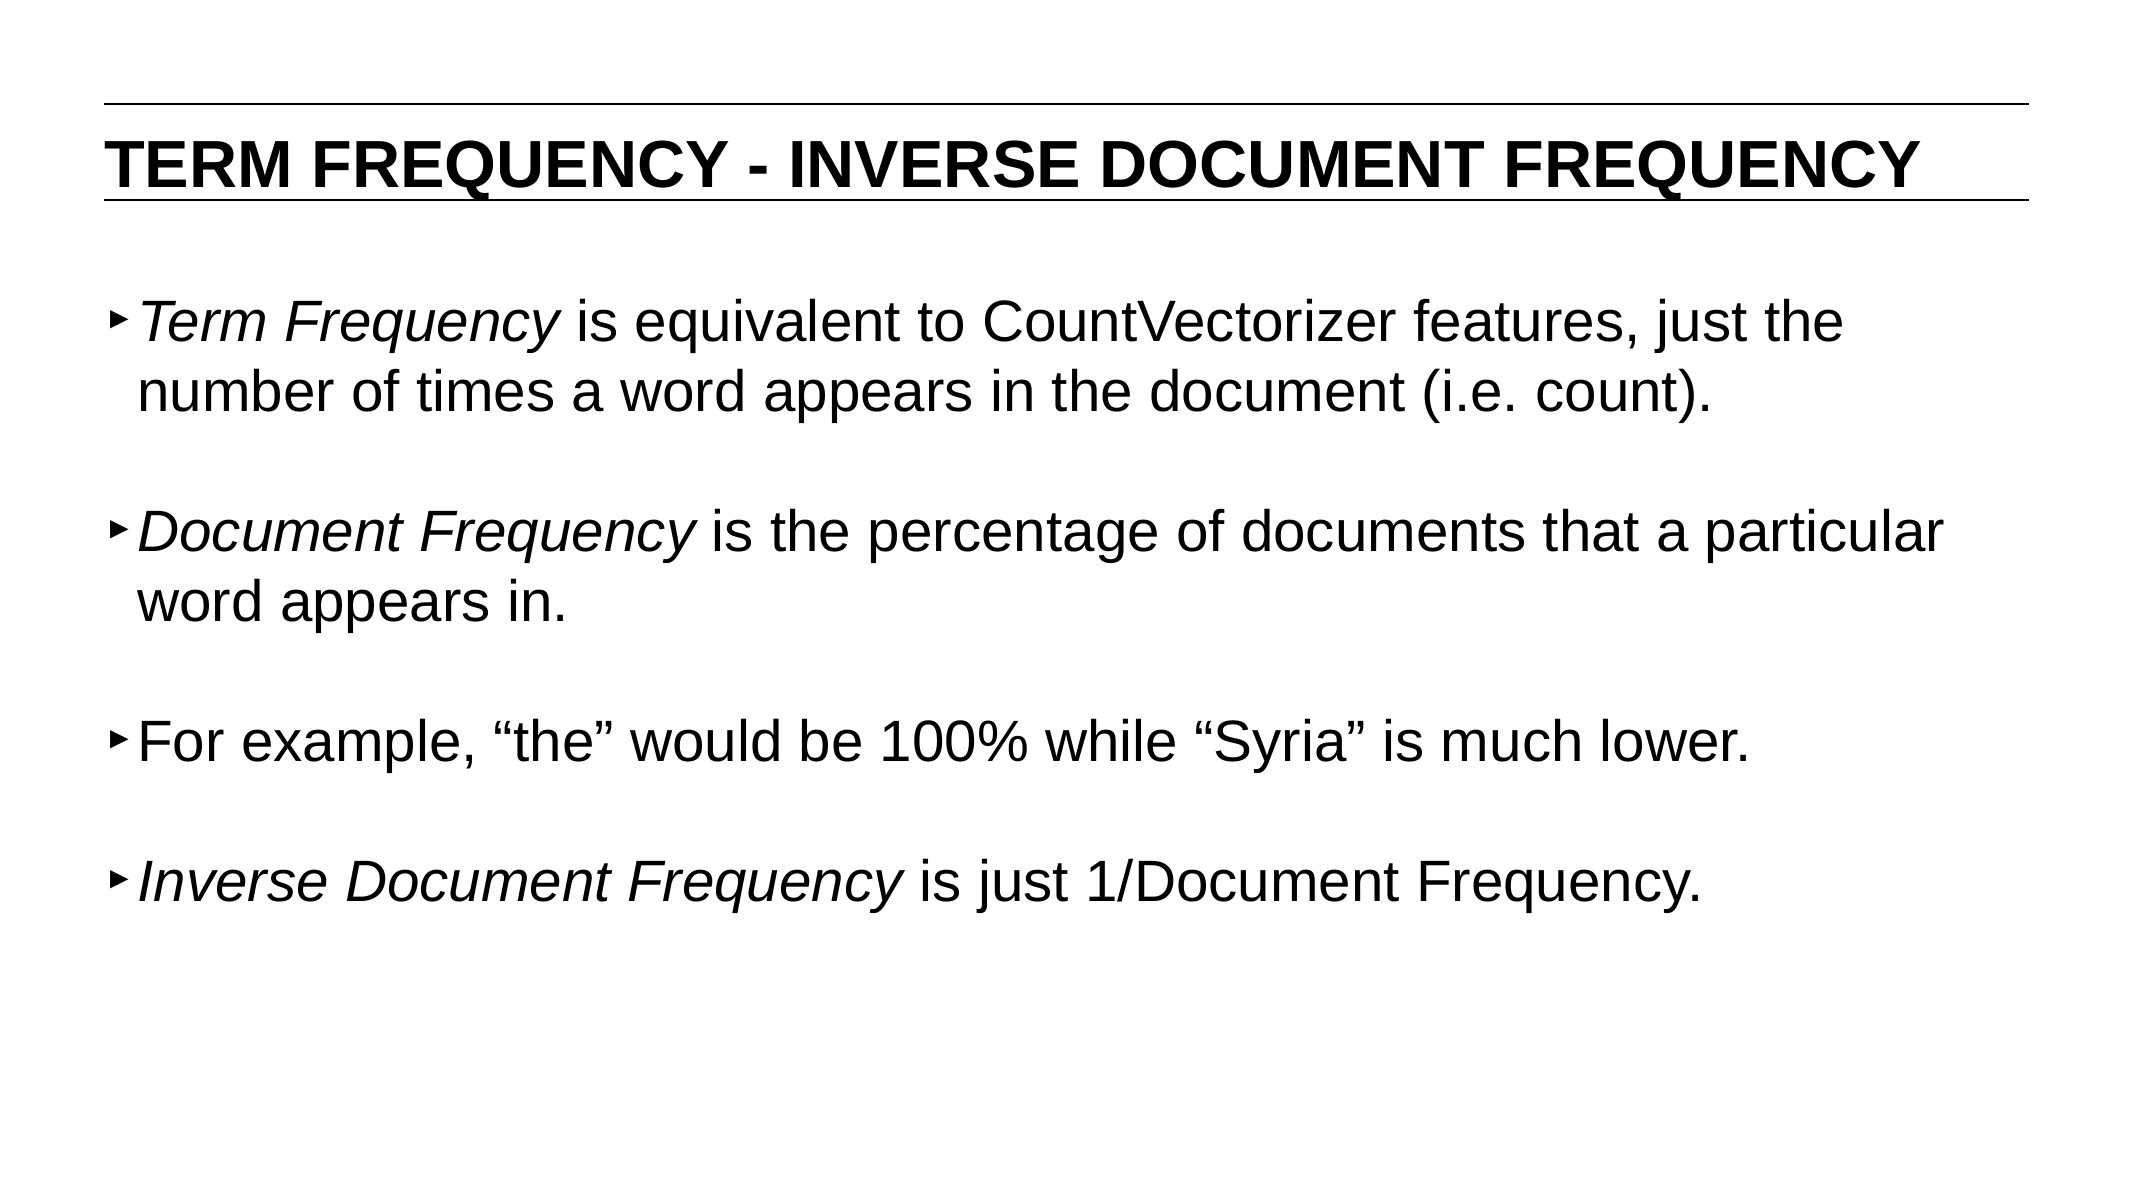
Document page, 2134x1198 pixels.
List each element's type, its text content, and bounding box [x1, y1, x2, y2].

list Term Frequency is equivalent to CountVectorizer features, just the number of times a word appears in the document (i.e. count). Document Frequency is the percentage of documents that a particular word appears in. For example, “the” would be 100% while “Syria” is much lower. Inverse Document Frequency is just 1/Document Frequency. [104, 213, 2030, 839]
text_box TERM FREQUENCY - INVERSE DOCUMENT FREQUENCY [104, 120, 2030, 192]
